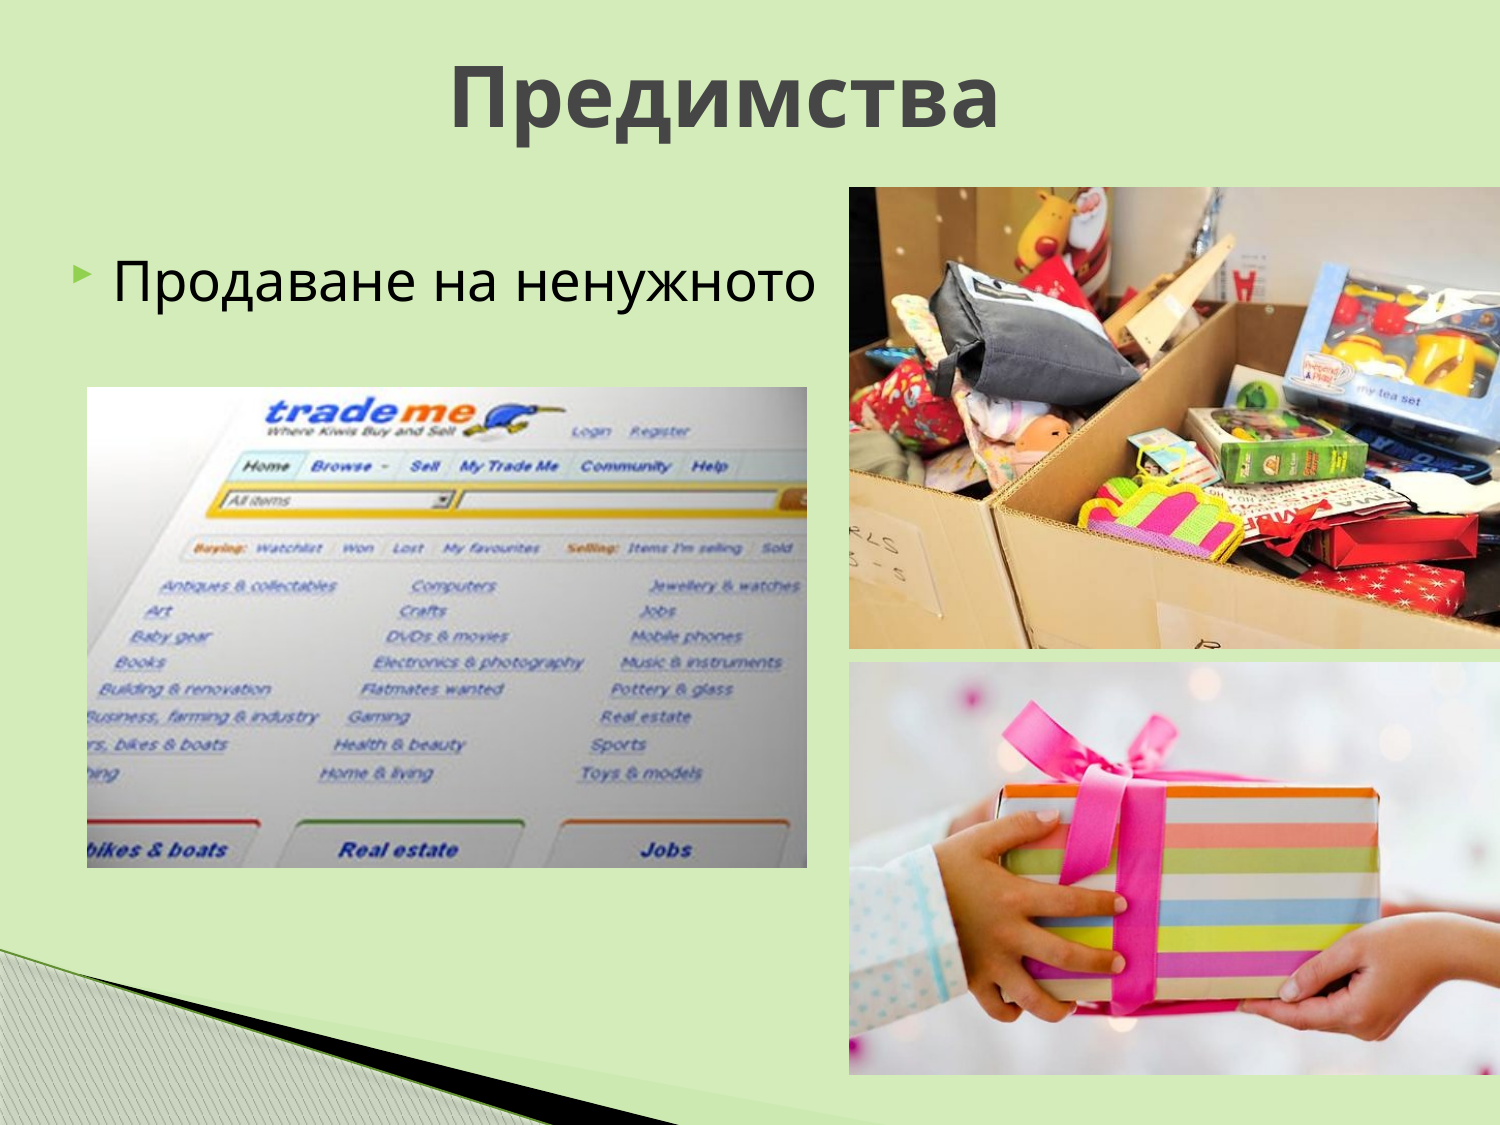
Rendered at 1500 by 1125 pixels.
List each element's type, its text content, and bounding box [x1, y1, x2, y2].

picture [849, 187, 1500, 649]
picture [849, 662, 1500, 1076]
title Предимства [50, 0, 1400, 188]
picture [87, 387, 807, 868]
list Продаване на ненужното [37, 237, 856, 980]
